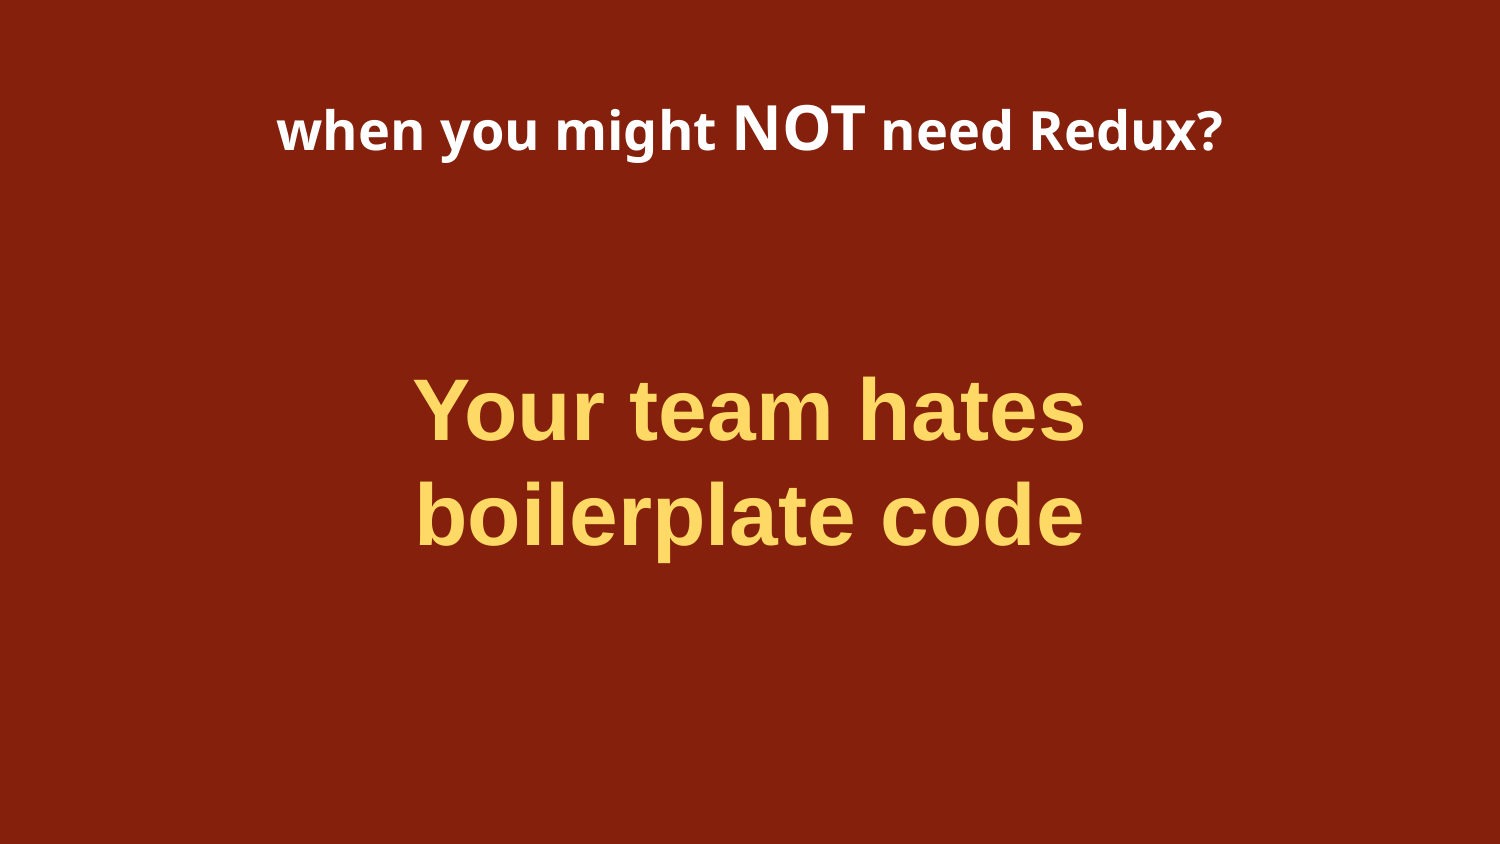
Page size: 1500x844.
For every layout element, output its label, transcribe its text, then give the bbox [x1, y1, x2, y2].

text_box Your team hates boilerplate code [194, 385, 1306, 531]
title when you might NOT need Redux? [51, 72, 1449, 167]
text_box [194, 349, 1306, 385]
